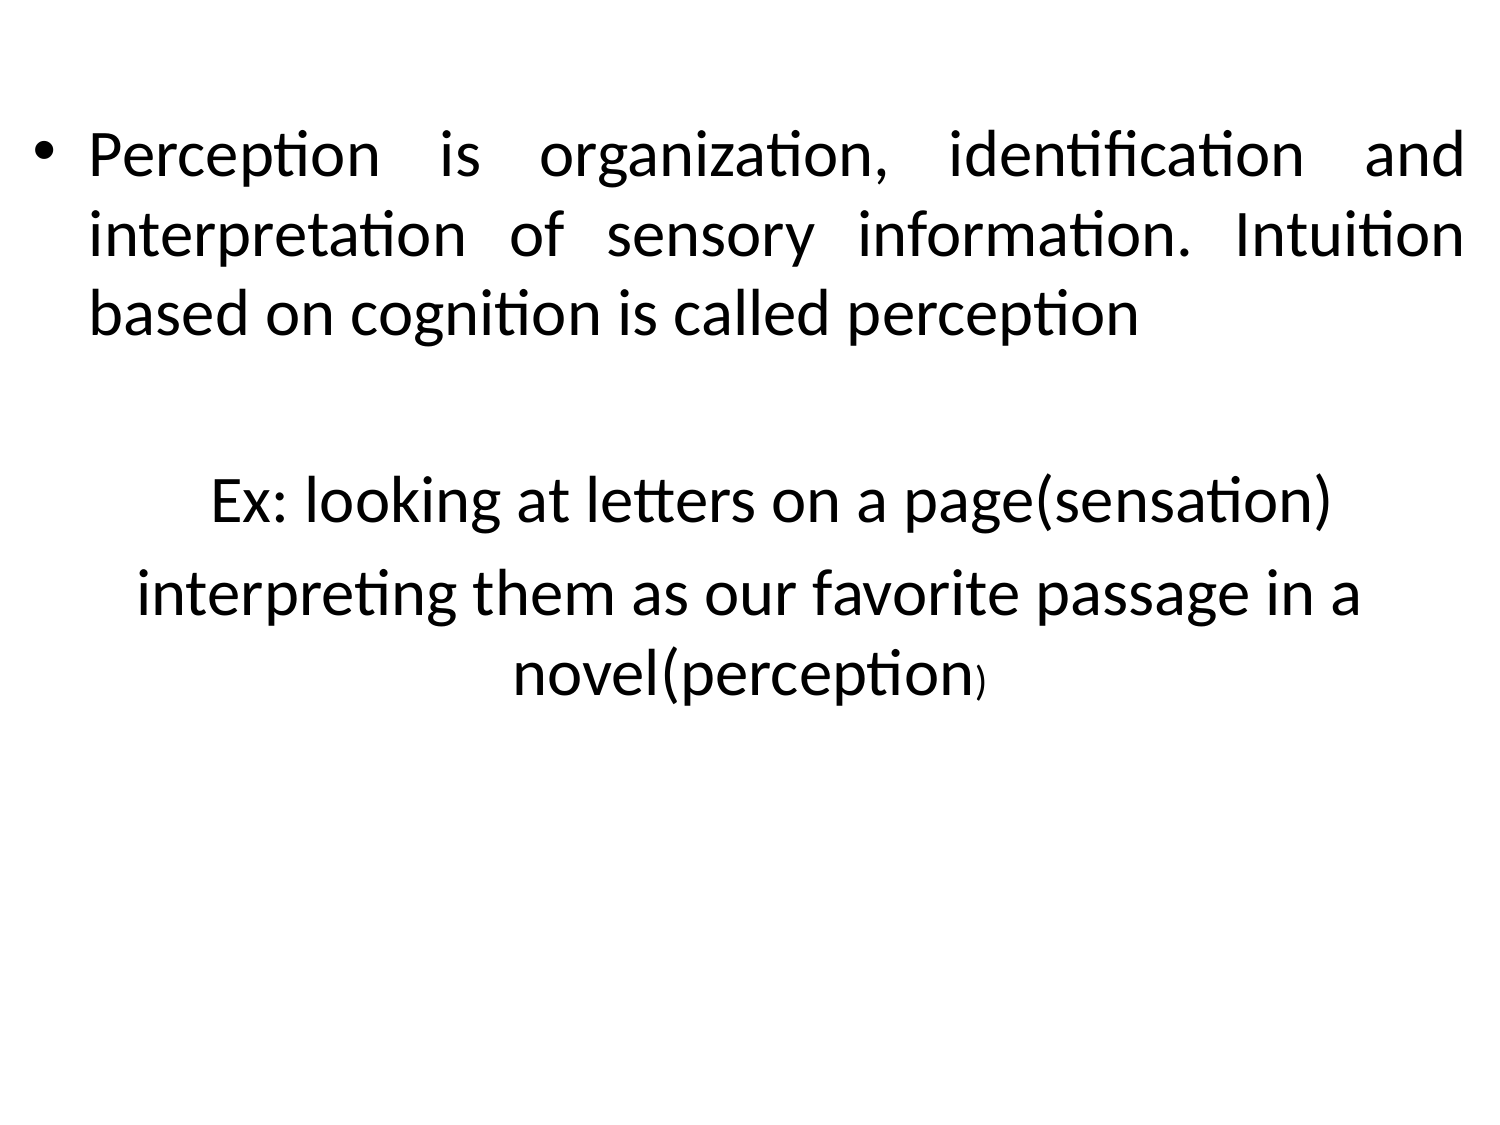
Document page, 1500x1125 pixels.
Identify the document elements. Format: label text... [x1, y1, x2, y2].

list Perception is organization, identification and interpretation of sensory information. Intuition based on cognition is called perception Ex: looking at letters on a page(sensation) interpreting them as our favorite passage in a novel(perception) [17, 101, 1483, 1005]
